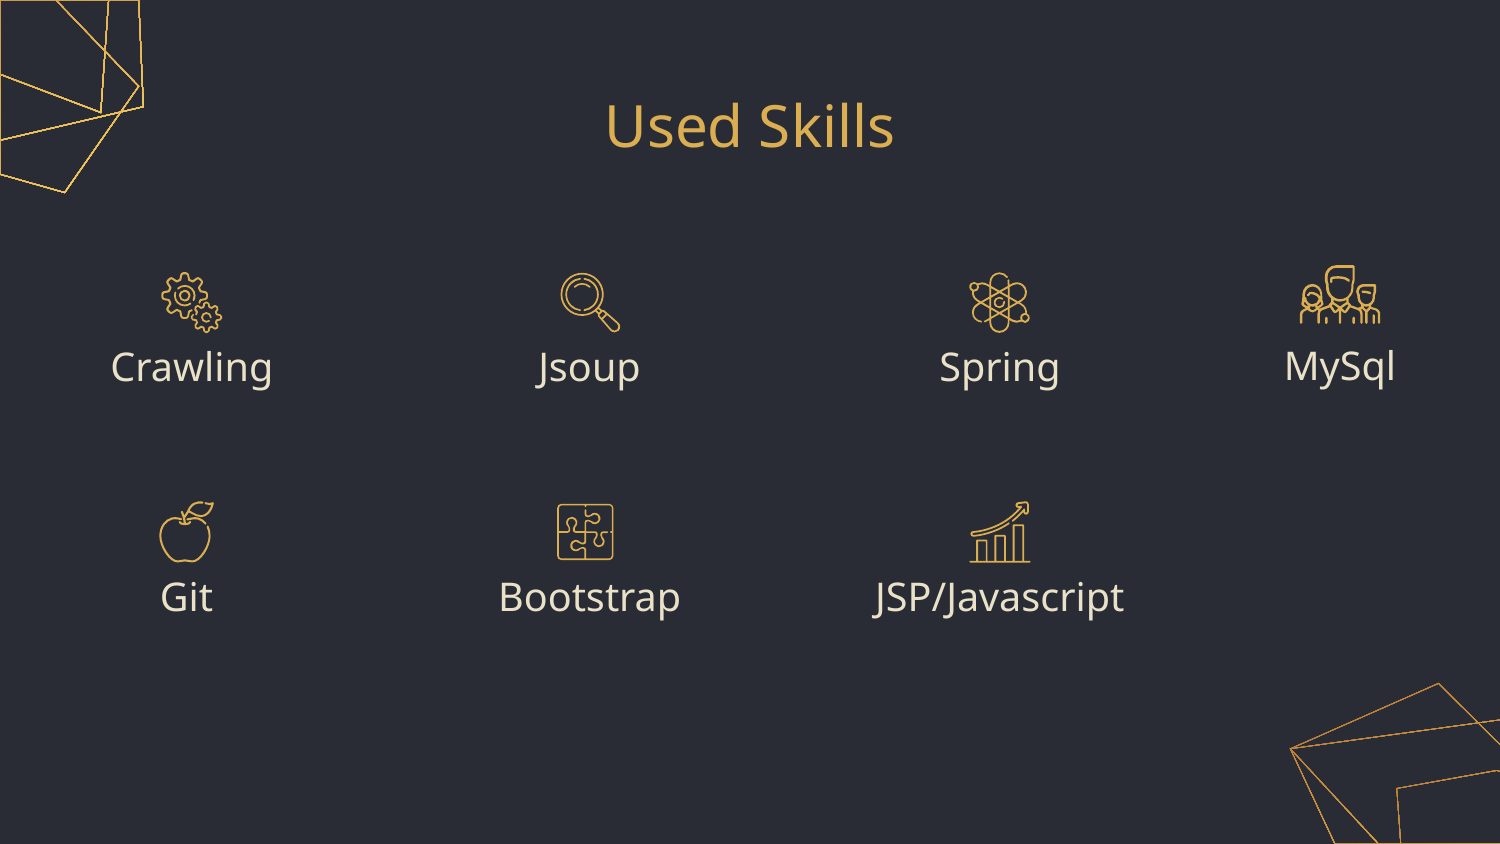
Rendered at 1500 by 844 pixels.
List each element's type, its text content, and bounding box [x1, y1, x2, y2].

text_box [159, 501, 215, 563]
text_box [1299, 264, 1381, 325]
subtitle Git [0, 575, 380, 634]
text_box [558, 272, 622, 333]
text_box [968, 272, 1032, 334]
text_box [557, 503, 614, 561]
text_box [969, 501, 1031, 563]
subtitle JSP/Javascript [807, 575, 1193, 634]
title Used Skills [327, 88, 1173, 160]
subtitle Bootstrap [397, 575, 783, 634]
subtitle MySql [1147, 343, 1500, 403]
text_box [161, 271, 223, 334]
subtitle Spring [807, 345, 1193, 405]
subtitle Crawling [0, 345, 385, 405]
subtitle Jsoup [397, 345, 783, 405]
